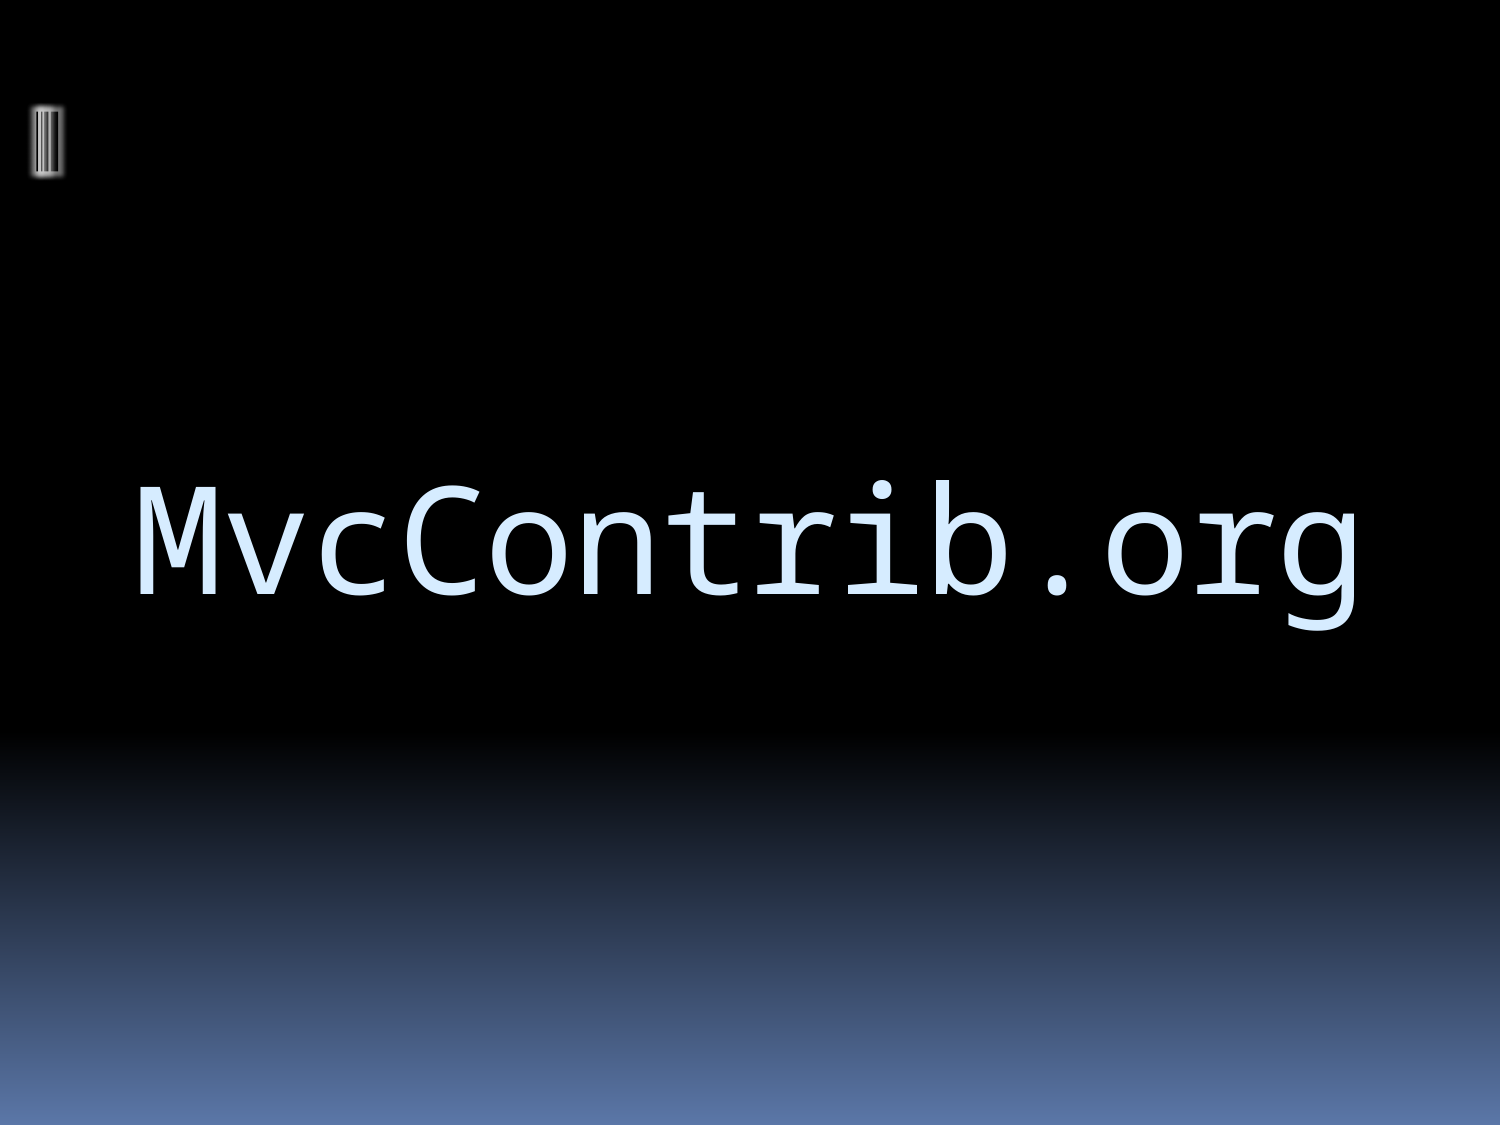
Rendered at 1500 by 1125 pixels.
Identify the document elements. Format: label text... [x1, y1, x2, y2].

title MvcContrib.org [112, 437, 1388, 588]
